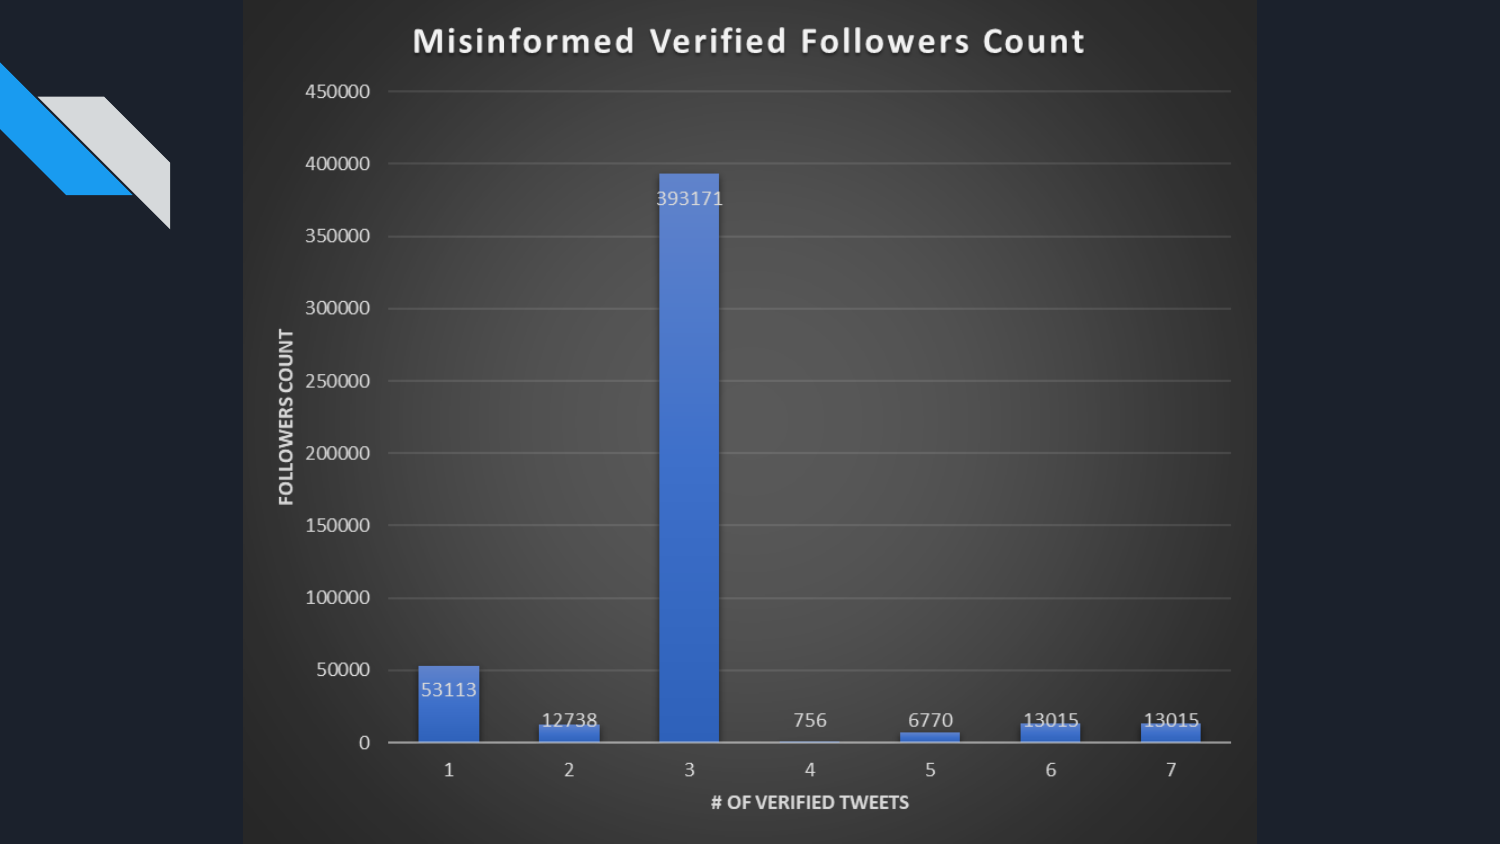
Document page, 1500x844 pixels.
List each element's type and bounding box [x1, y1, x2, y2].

picture [242, 0, 1257, 844]
